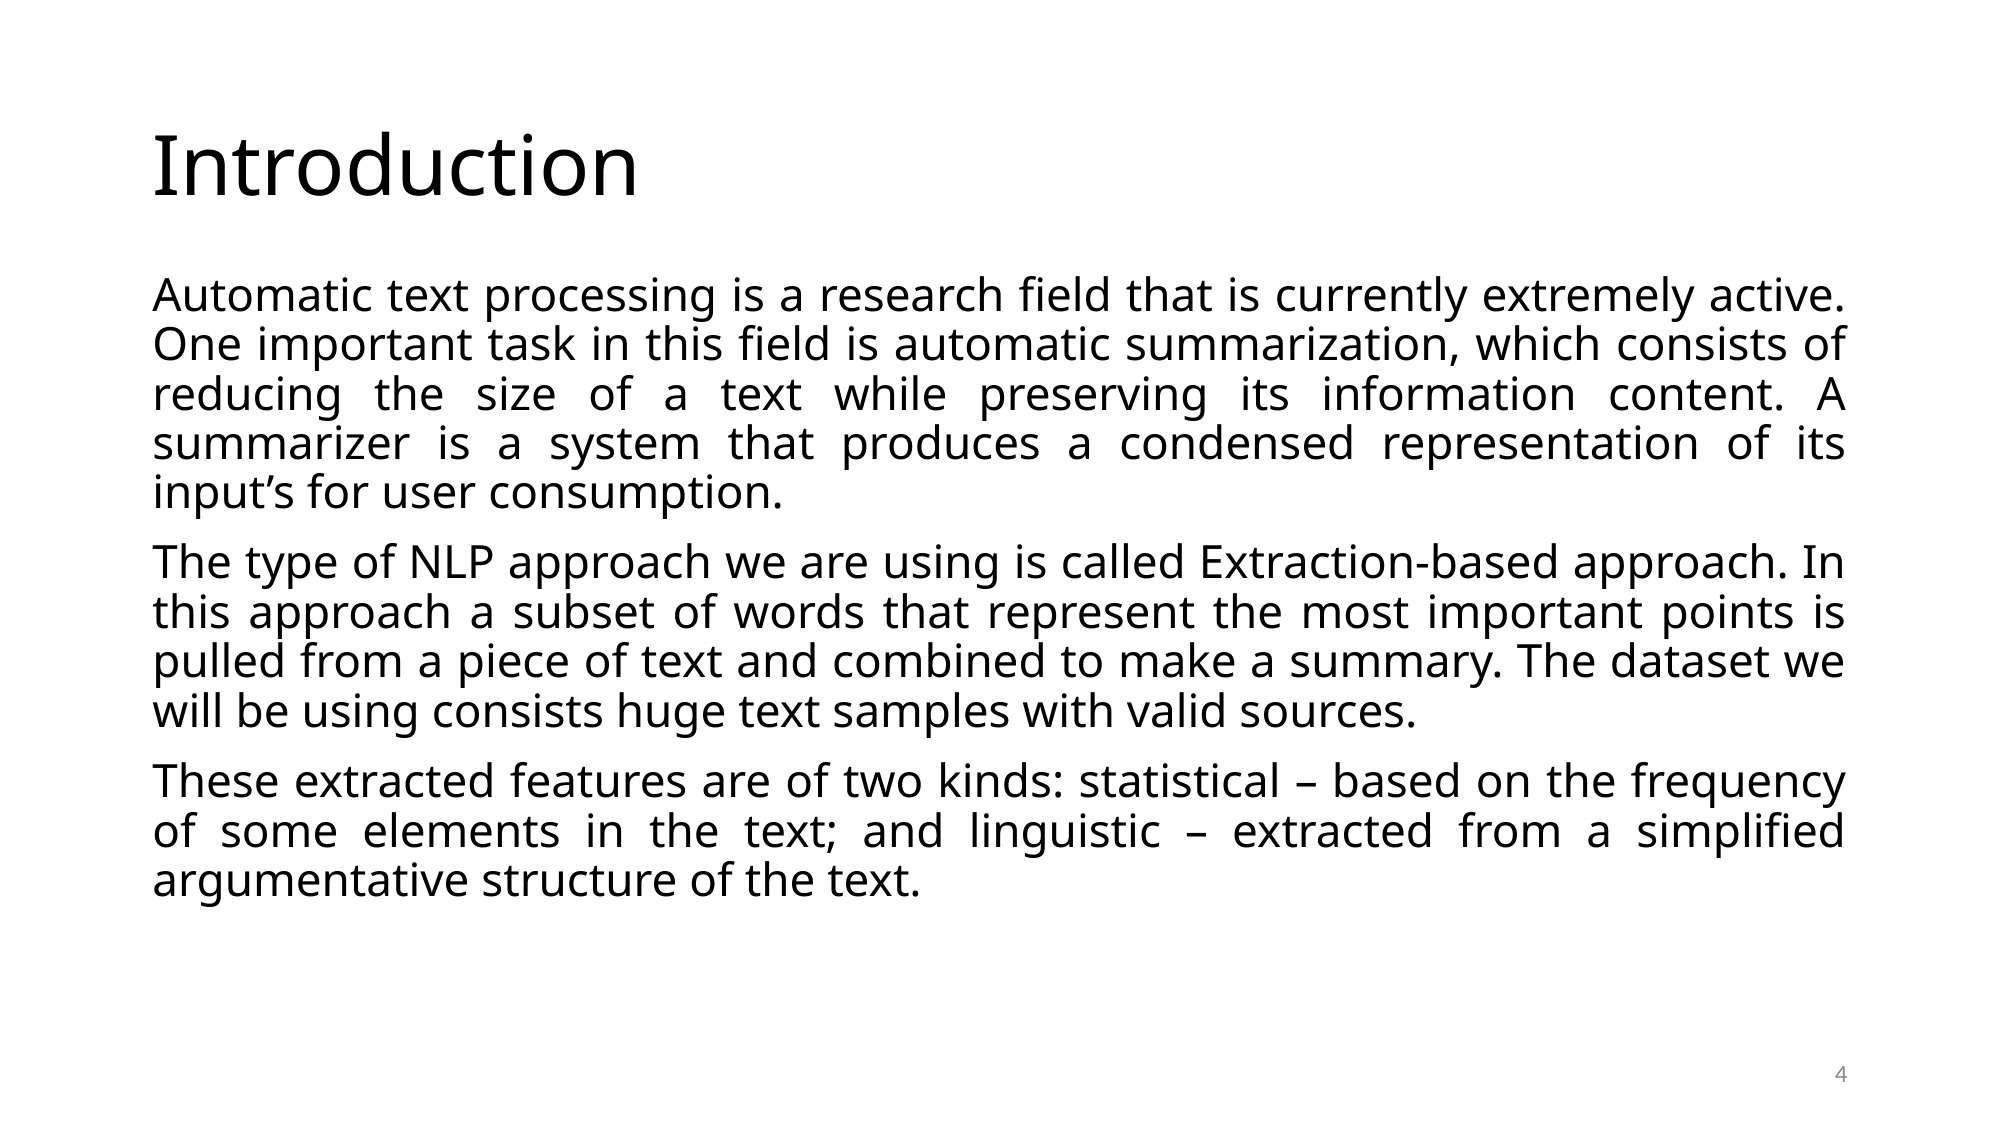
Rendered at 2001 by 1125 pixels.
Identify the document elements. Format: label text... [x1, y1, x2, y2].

slide_number 4 [1412, 1042, 1863, 1103]
title Introduction [137, 59, 1863, 264]
list Automatic text processing is a research field that is currently extremely active. One important task in this field is automatic summarization, which consists of reducing the size of a text while preserving its information content. A summarizer is a system that produces a condensed representation of its input’s for user consumption. The type of NLP approach we are using is called Extraction-based approach. In this approach a subset of words that represent the most important points is pulled from a piece of text and combined to make a summary. The dataset we will be using consists huge text samples with valid sources. These extracted features are of two kinds: statistical – based on the frequency of some elements in the text; and linguistic – extracted from a simplified argumentative structure of the text. [137, 264, 1863, 1014]
